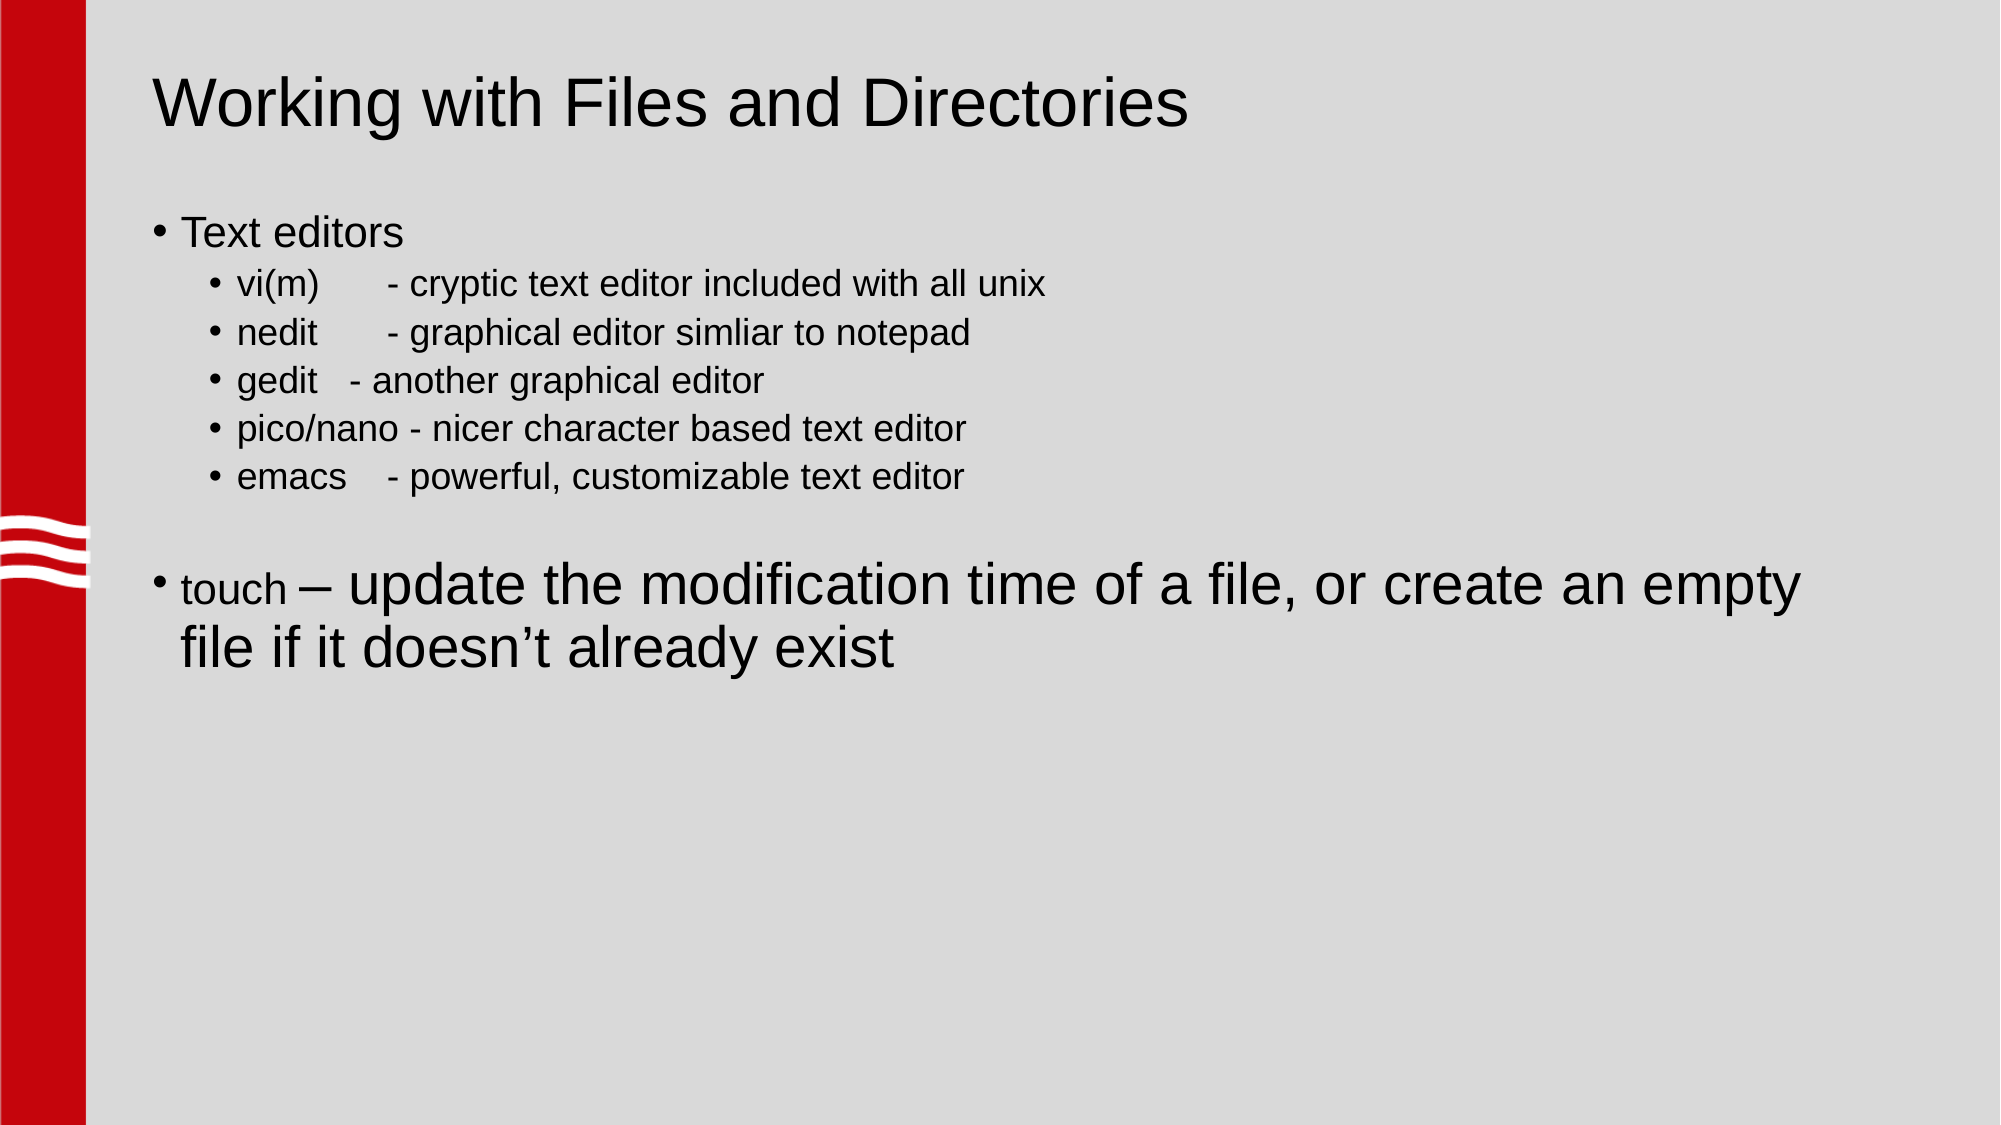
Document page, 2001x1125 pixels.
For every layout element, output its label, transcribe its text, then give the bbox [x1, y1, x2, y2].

picture [0, 0, 2000, 1125]
title Working with Files and Directories [137, 51, 1863, 157]
list Text editors vi(m) - cryptic text editor included with all unix nedit - graphical editor simliar to notepad gedit - another graphical editor pico/nano - nicer character based text editor emacs - powerful, customizable text editor touch – update the modification time of a file, or create an empty file if it doesn’t already exist [137, 201, 1863, 1031]
